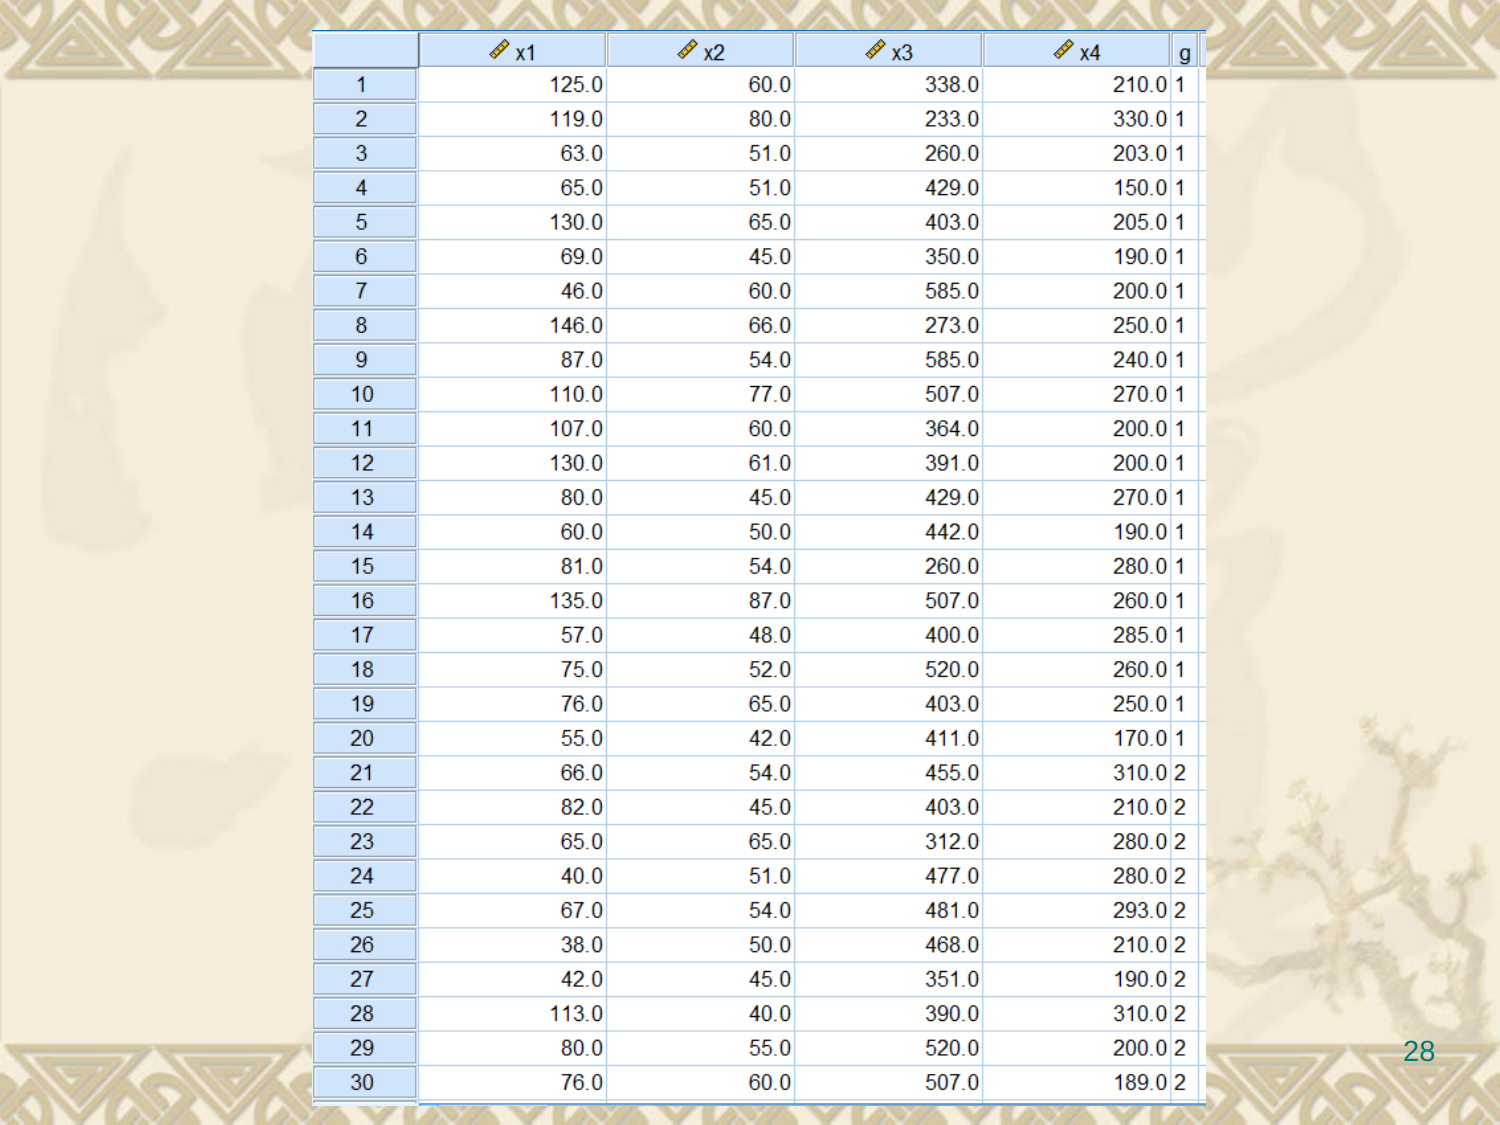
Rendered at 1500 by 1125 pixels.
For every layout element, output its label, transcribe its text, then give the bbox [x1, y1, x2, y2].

picture [0, 0, 1500, 1125]
slide_number 28 [1211, 1024, 1451, 1103]
